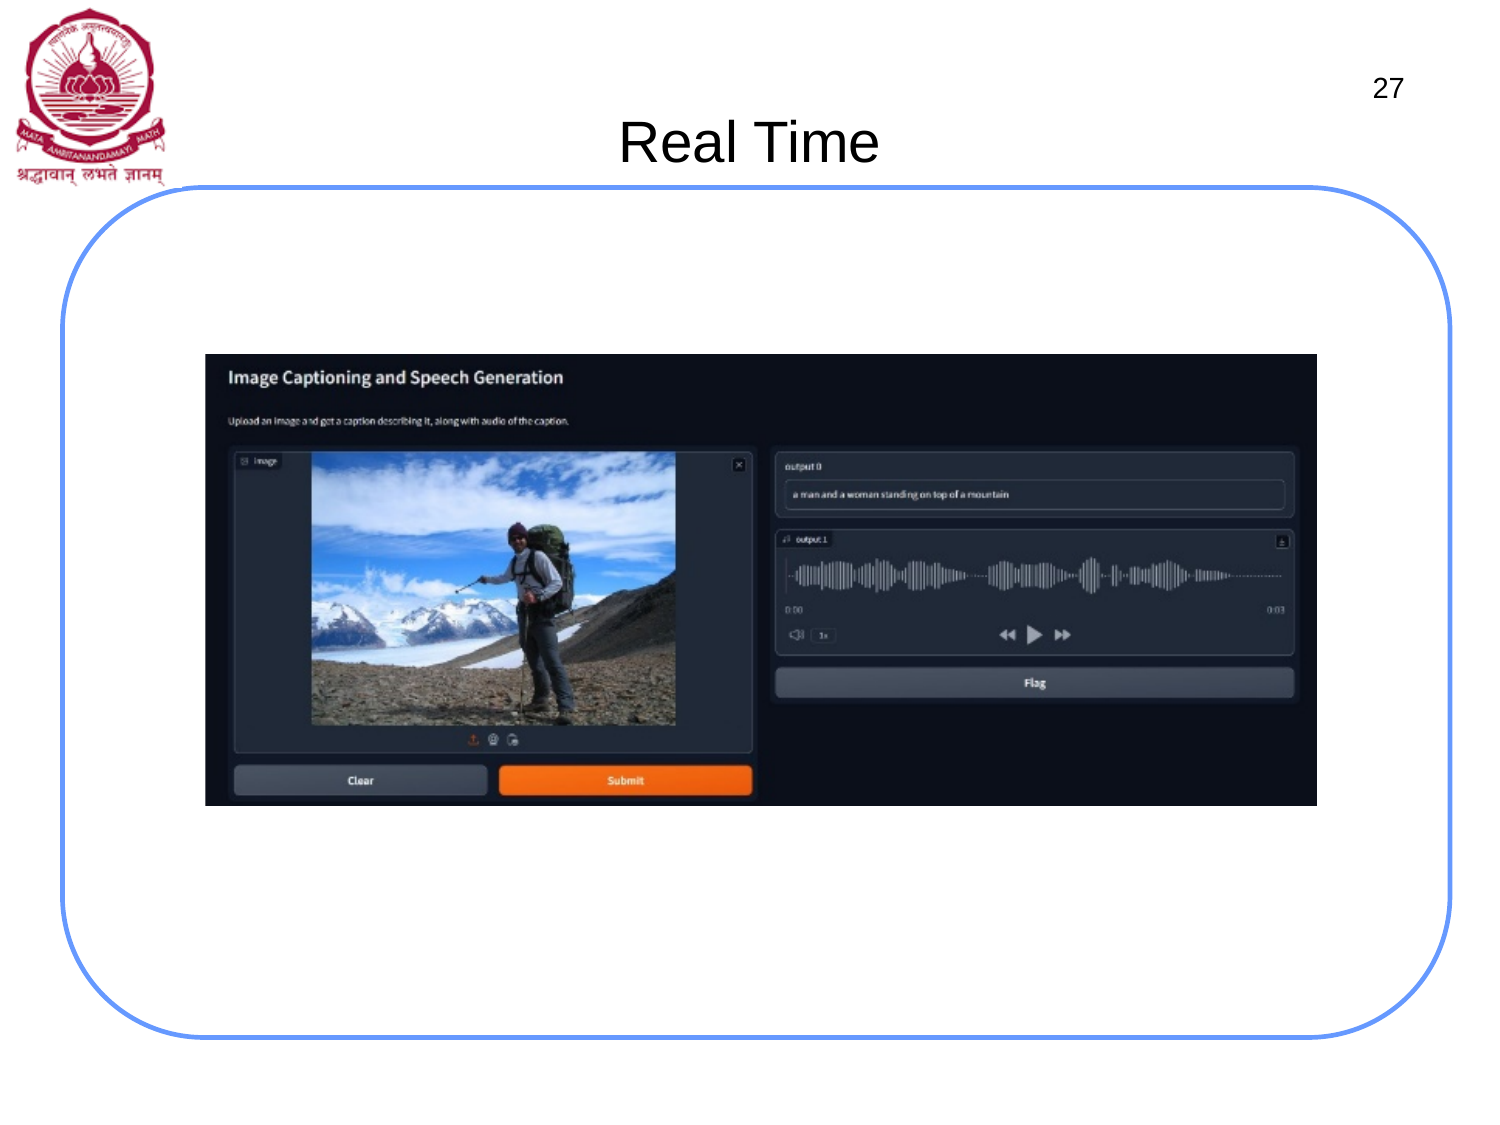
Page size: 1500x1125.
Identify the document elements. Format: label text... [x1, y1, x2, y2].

picture [0, 6, 182, 188]
picture [205, 354, 1318, 807]
title Real Time [74, 14, 1426, 263]
